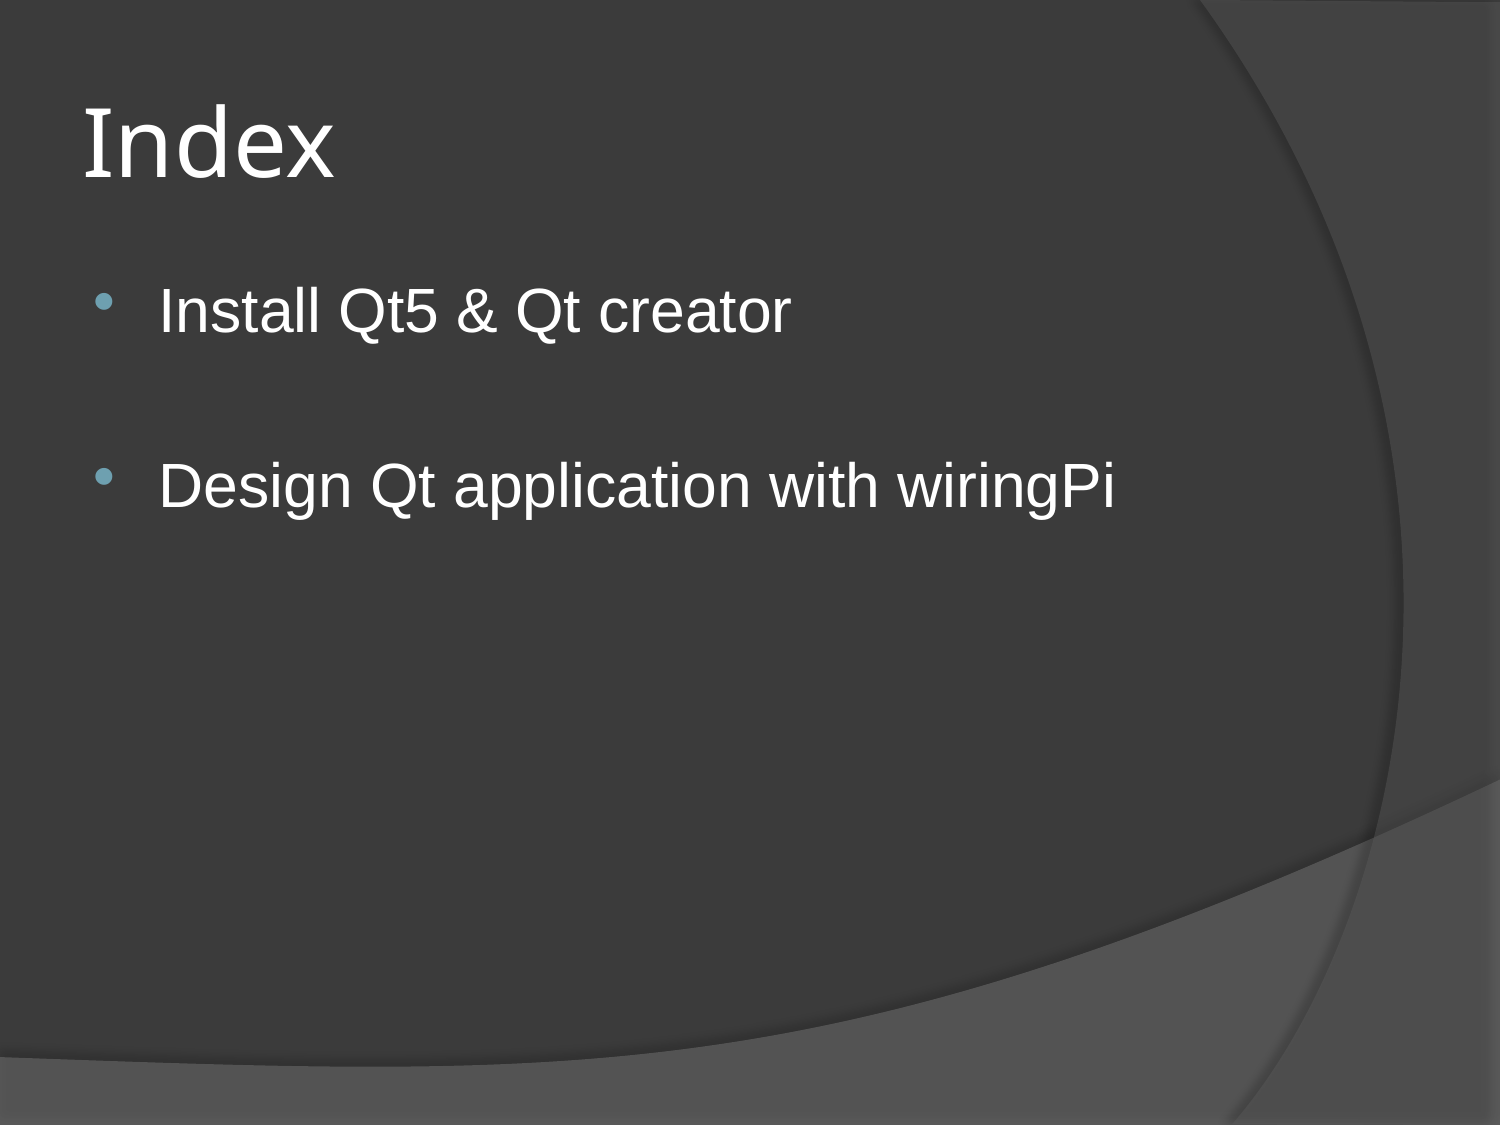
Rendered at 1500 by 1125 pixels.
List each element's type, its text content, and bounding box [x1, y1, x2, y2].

title Index [75, 45, 1300, 233]
list Install Qt5 & Qt creator Design Qt application with wiringPi [75, 262, 1300, 1005]
